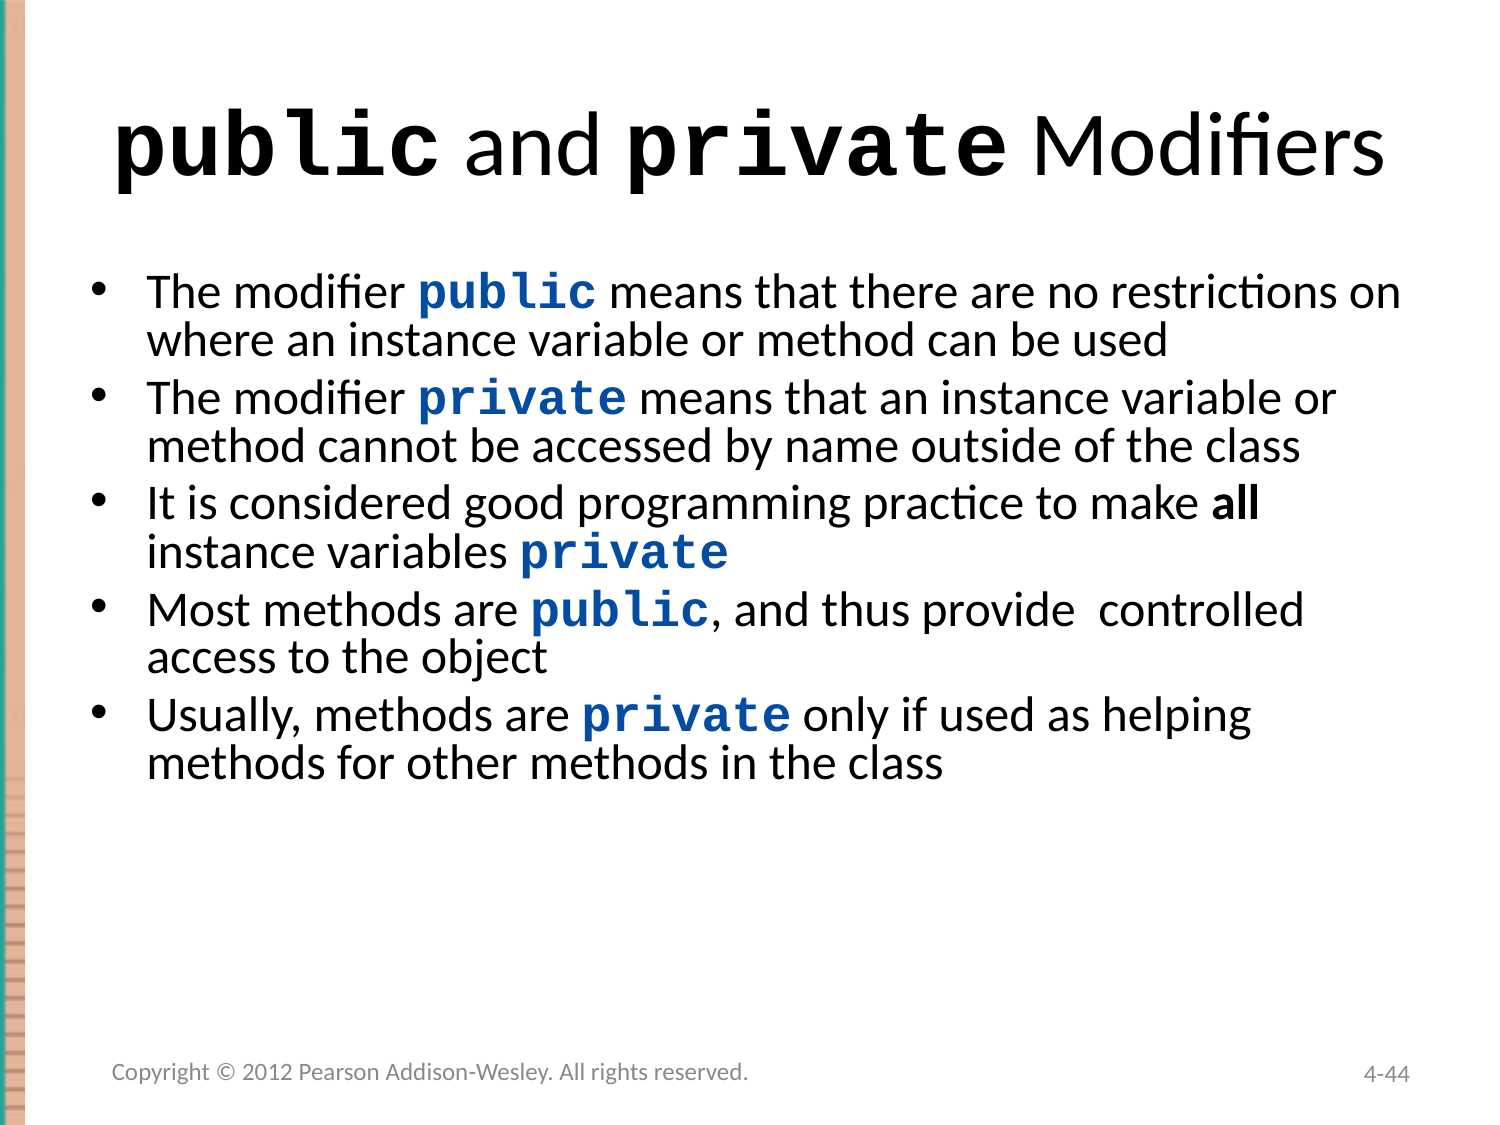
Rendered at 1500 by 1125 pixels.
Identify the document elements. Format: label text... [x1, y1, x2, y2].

picture [0, 0, 25, 1125]
slide_number 4-44 [1074, 1042, 1425, 1103]
title public and private Modifiers [74, 44, 1426, 233]
footer Copyright © 2012 Pearson Addison-Wesley. All rights reserved. [75, 1040, 788, 1100]
list The modifier public means that there are no restrictions on where an instance variable or method can be used The modifier private means that an instance variable or method cannot be accessed by name outside of the class It is considered good programming practice to make all instance variables private Most methods are public, and thus provide controlled access to the object Usually, methods are private only if used as helping methods for other methods in the class [74, 262, 1426, 1006]
